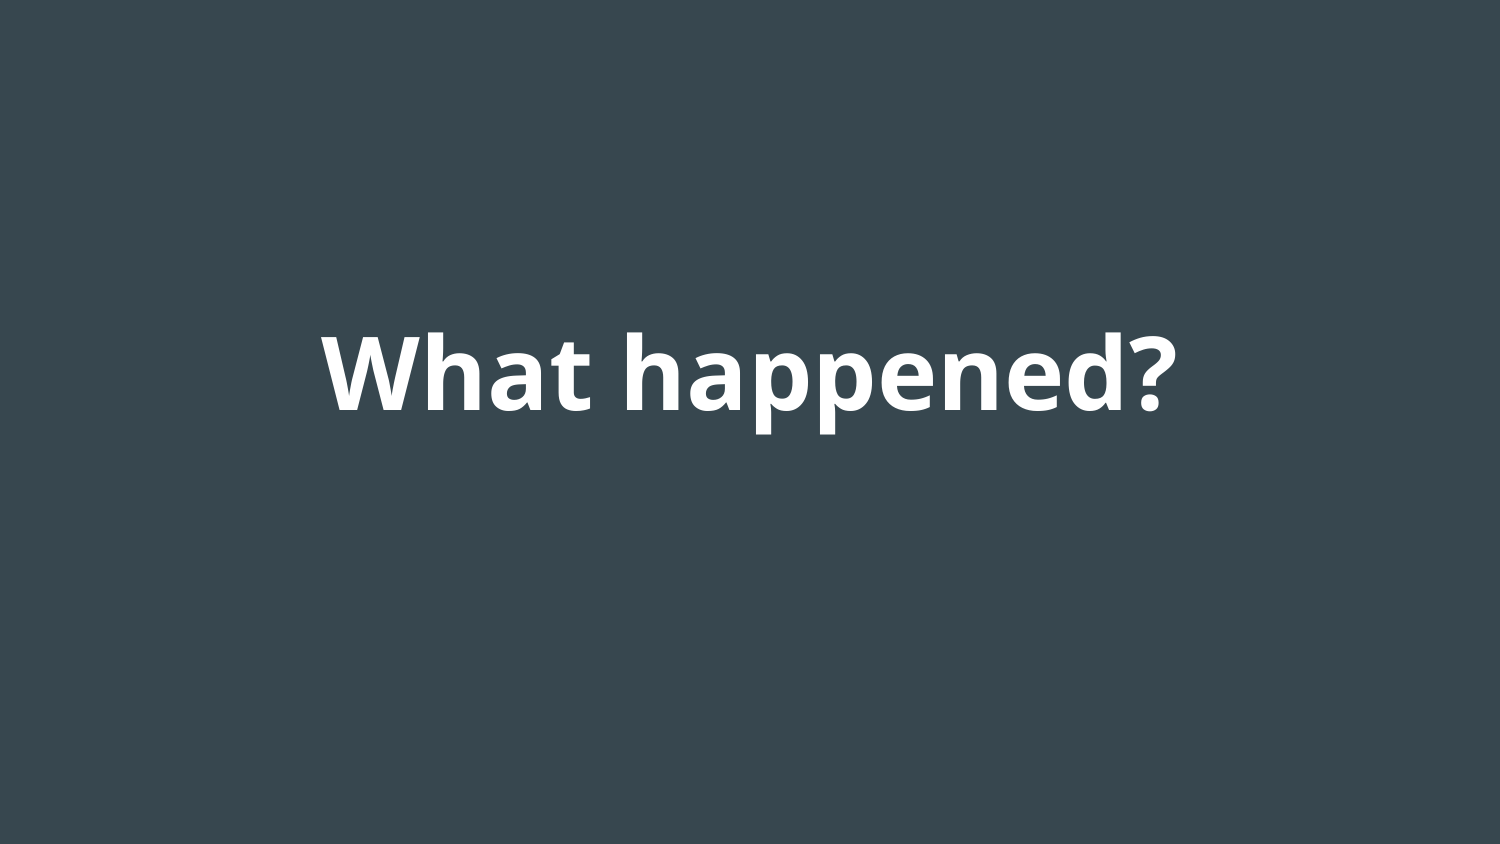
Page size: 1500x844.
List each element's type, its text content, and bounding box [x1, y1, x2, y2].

title What happened? [110, 162, 1390, 447]
